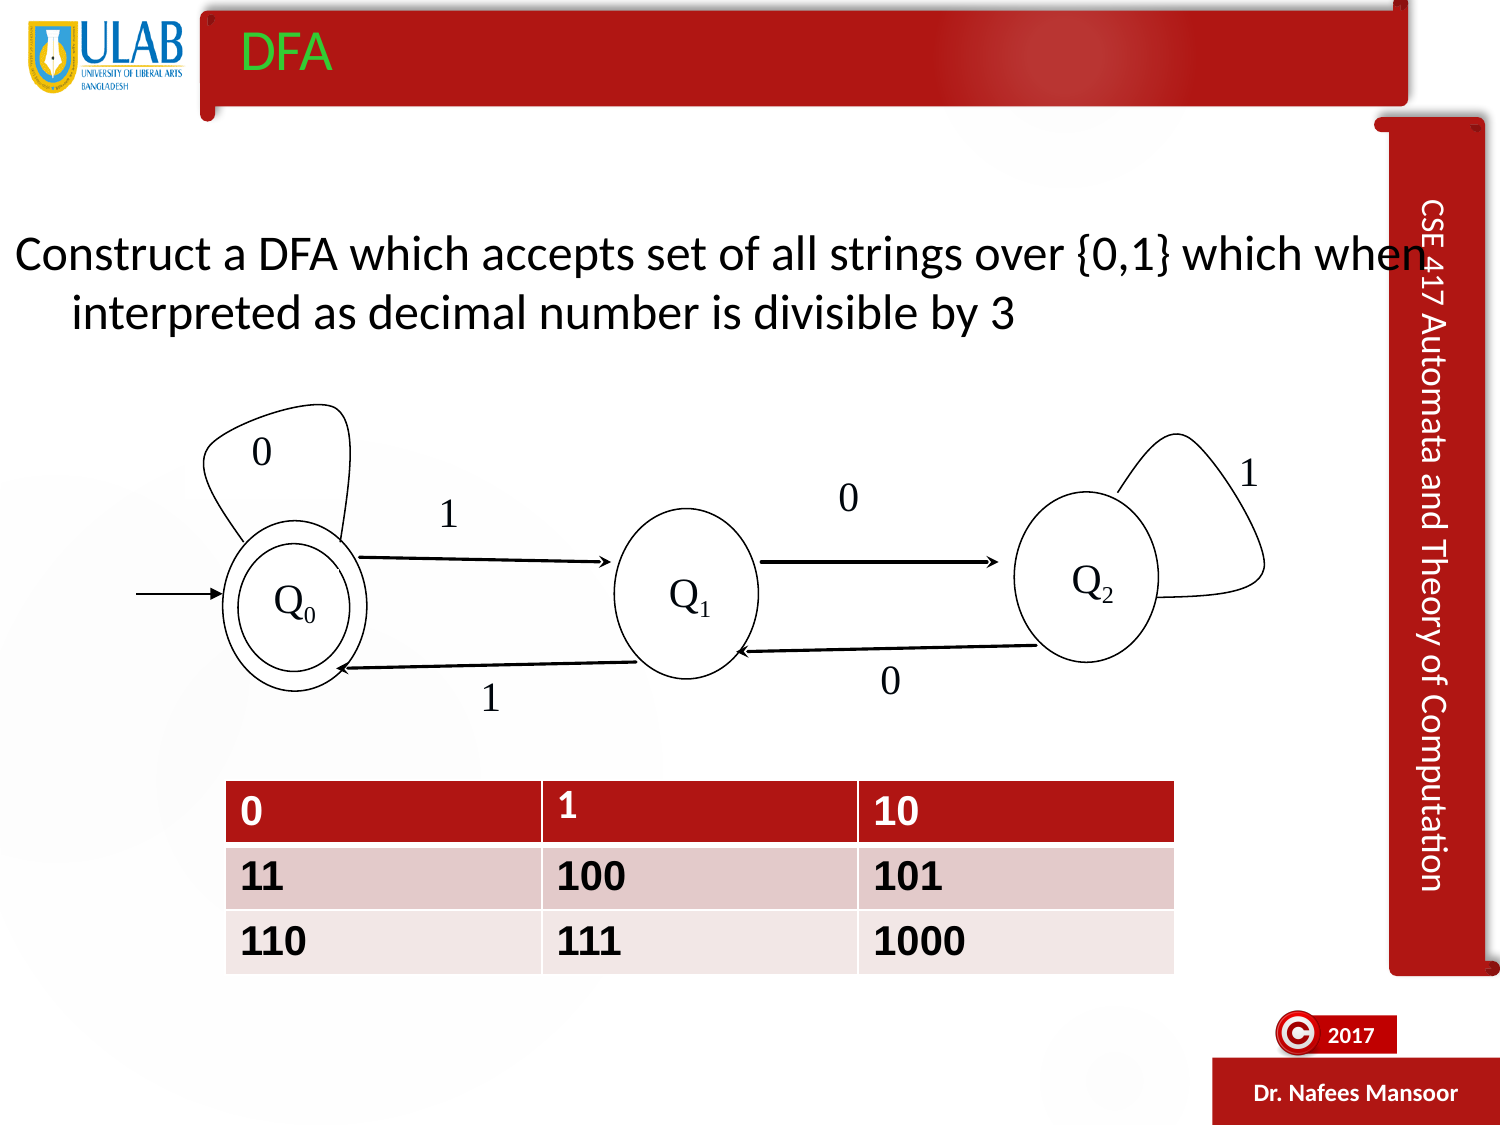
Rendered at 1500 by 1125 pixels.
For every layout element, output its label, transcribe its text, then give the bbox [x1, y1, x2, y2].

table_header 0 [226, 781, 541, 842]
picture [1271, 1007, 1325, 1061]
table_cell 111 [543, 911, 857, 974]
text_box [135, 386, 1289, 728]
table_cell 101 [859, 848, 1174, 909]
picture [24, 12, 188, 99]
table_header 1 [543, 781, 857, 842]
text_box Construct a DFA which accepts set of all strings over {0,1} which when interpreted as decimal number is divisible by 3 [0, 212, 1500, 375]
text_box DFA [225, 19, 1375, 126]
table_cell 1000 [859, 911, 1174, 974]
table_cell 11 [226, 848, 541, 909]
table_cell 110 [226, 911, 541, 974]
table_header 10 [859, 781, 1174, 842]
table_cell 100 [543, 848, 857, 909]
